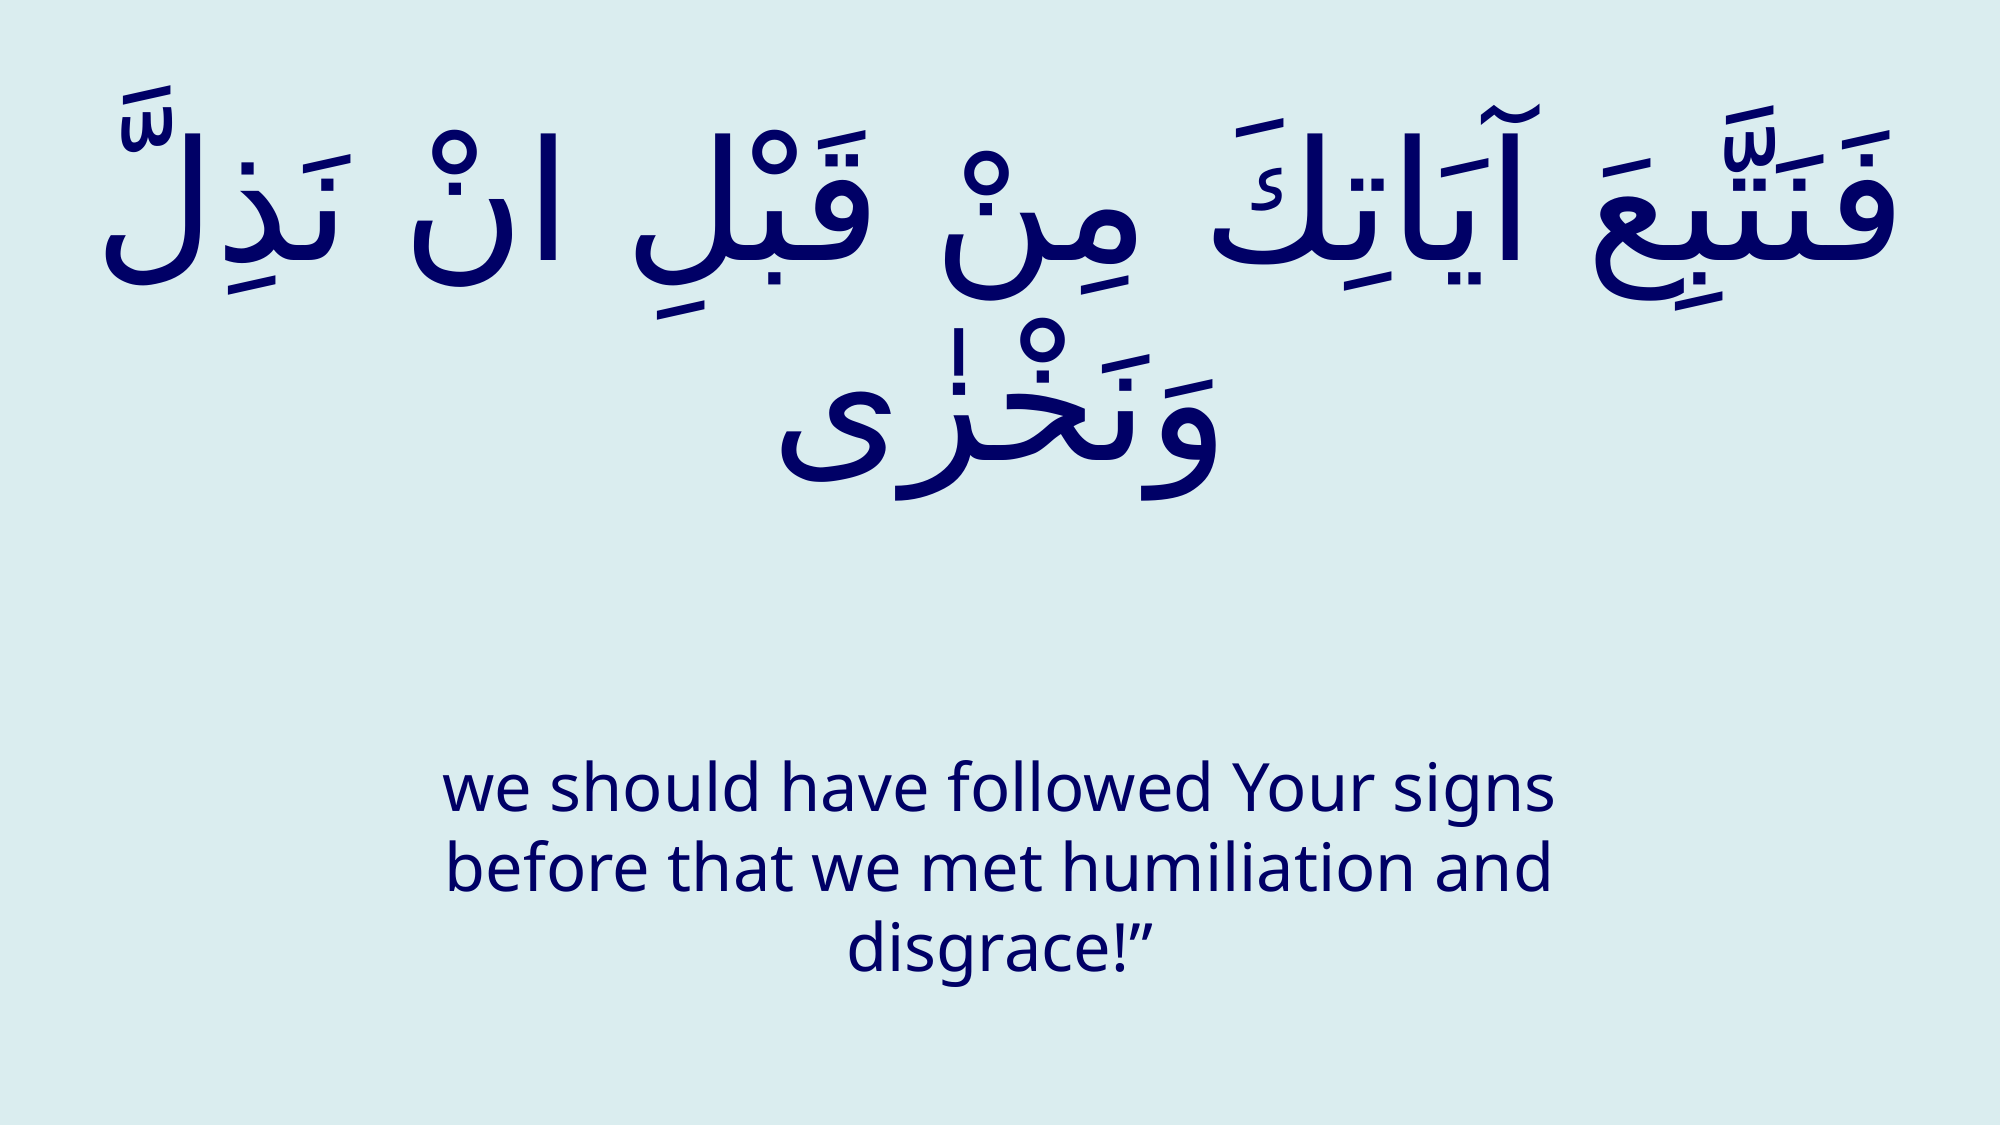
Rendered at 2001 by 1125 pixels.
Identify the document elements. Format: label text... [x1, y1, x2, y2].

list we should have followed Your signs before that we met humiliation and disgrace!” [356, 737, 1644, 1050]
title فَنَتَّبِعَ آيَاتِكَ مِنْ قَبْلِ انْ نَذِلَّ وَنَخْزٰى [0, 200, 2000, 388]
